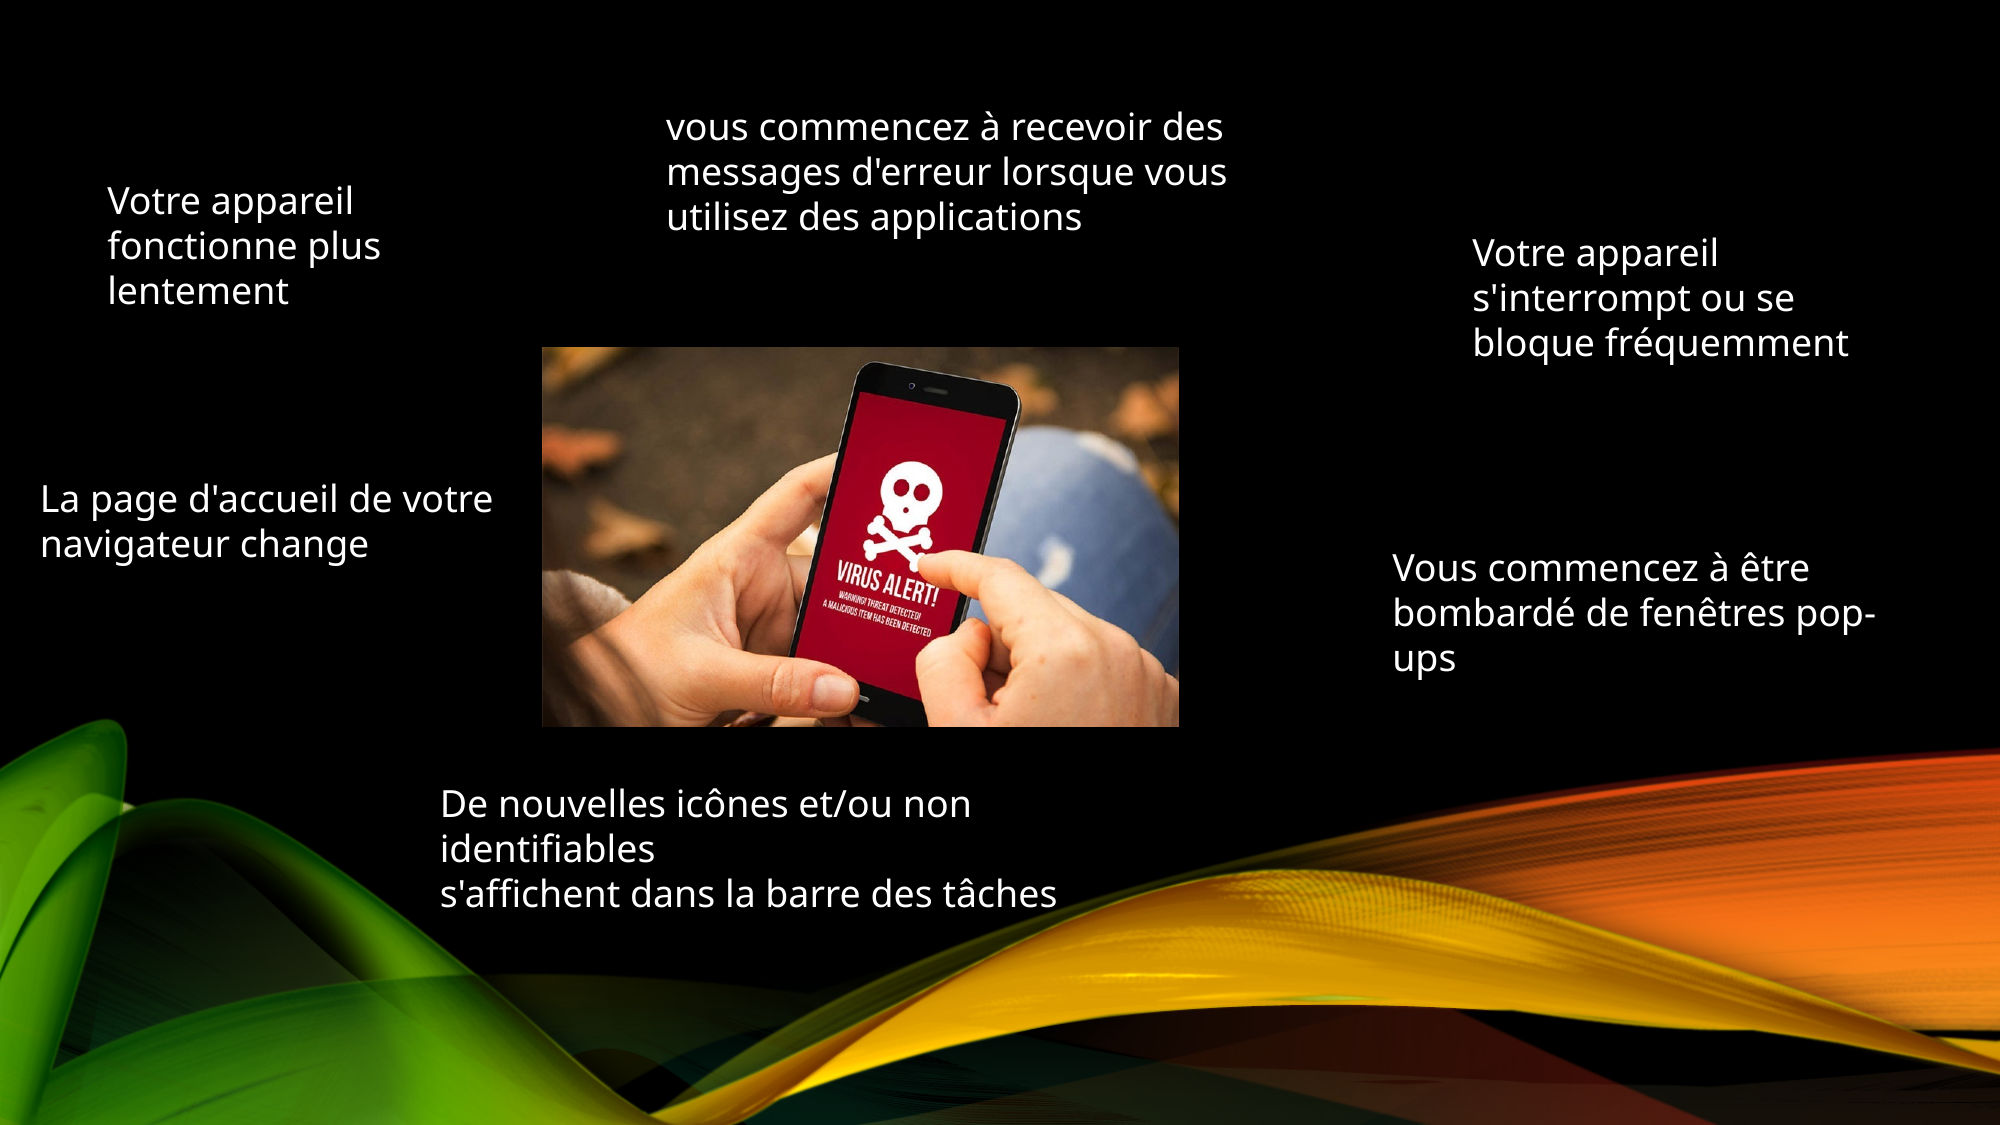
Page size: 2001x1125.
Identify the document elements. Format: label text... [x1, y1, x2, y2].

text_box De nouvelles icônes et/ou non identifiables s'affichent dans la barre des tâches [425, 772, 1105, 923]
text_box Votre appareil s'interrompt ou se bloque fréquemment [1457, 221, 1915, 372]
text_box La page d'accueil de votre navigateur change [24, 467, 542, 573]
text_box Vous commencez à être bombardé de fenêtres pop-ups [1377, 536, 1955, 687]
picture [0, 347, 2000, 1125]
text_box Votre appareil fonctionne plus lentement [92, 169, 550, 320]
text_box vous commencez à recevoir des messages d'erreur lorsque vous utilisez des applications [651, 95, 1288, 246]
